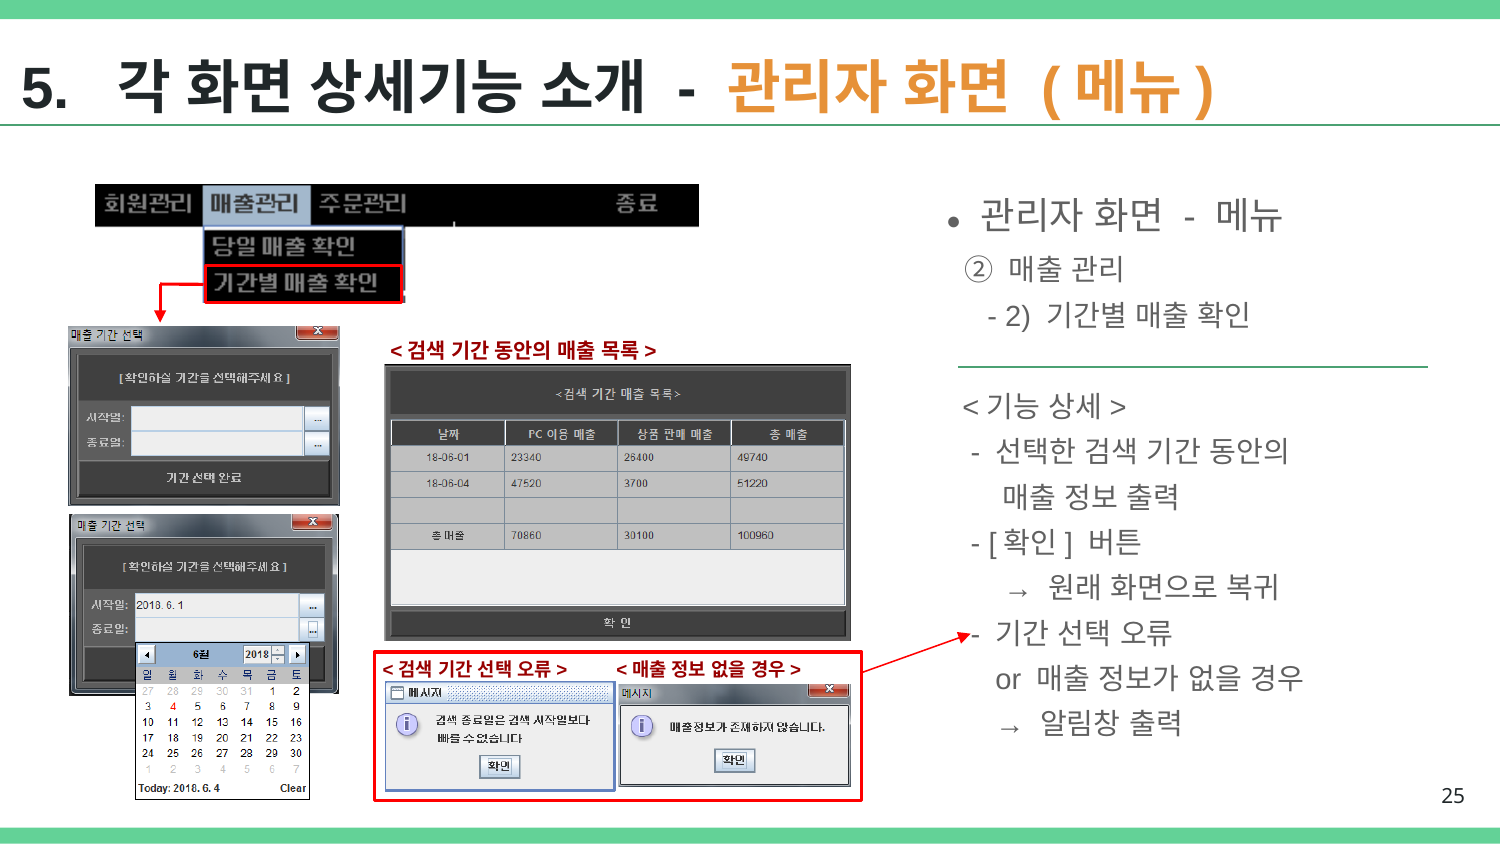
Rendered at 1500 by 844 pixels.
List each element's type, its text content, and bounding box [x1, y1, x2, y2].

picture [65, 322, 853, 801]
picture [95, 184, 699, 303]
text_box [0, 0, 1500, 20]
list ● 관리자 화면 - 메뉴 ② 매출 관리 - 2) 기간별 매출 확인 <기능 상세> - 선택한 검색 기간 동안의 매출 정보 출력 - [확인] 버튼 → 원래 화면으로 복귀 - 기간 선택 오류 or 매출 정보가 없을 경우 → 알림창 출력 [930, 176, 1413, 768]
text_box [862, 633, 971, 673]
slide_number 25 [1389, 764, 1480, 830]
title 5. 각 화면 상세기능 소개 - 관리자 화면 (메뉴) [6, 25, 1445, 119]
text_box [857, 678, 862, 801]
